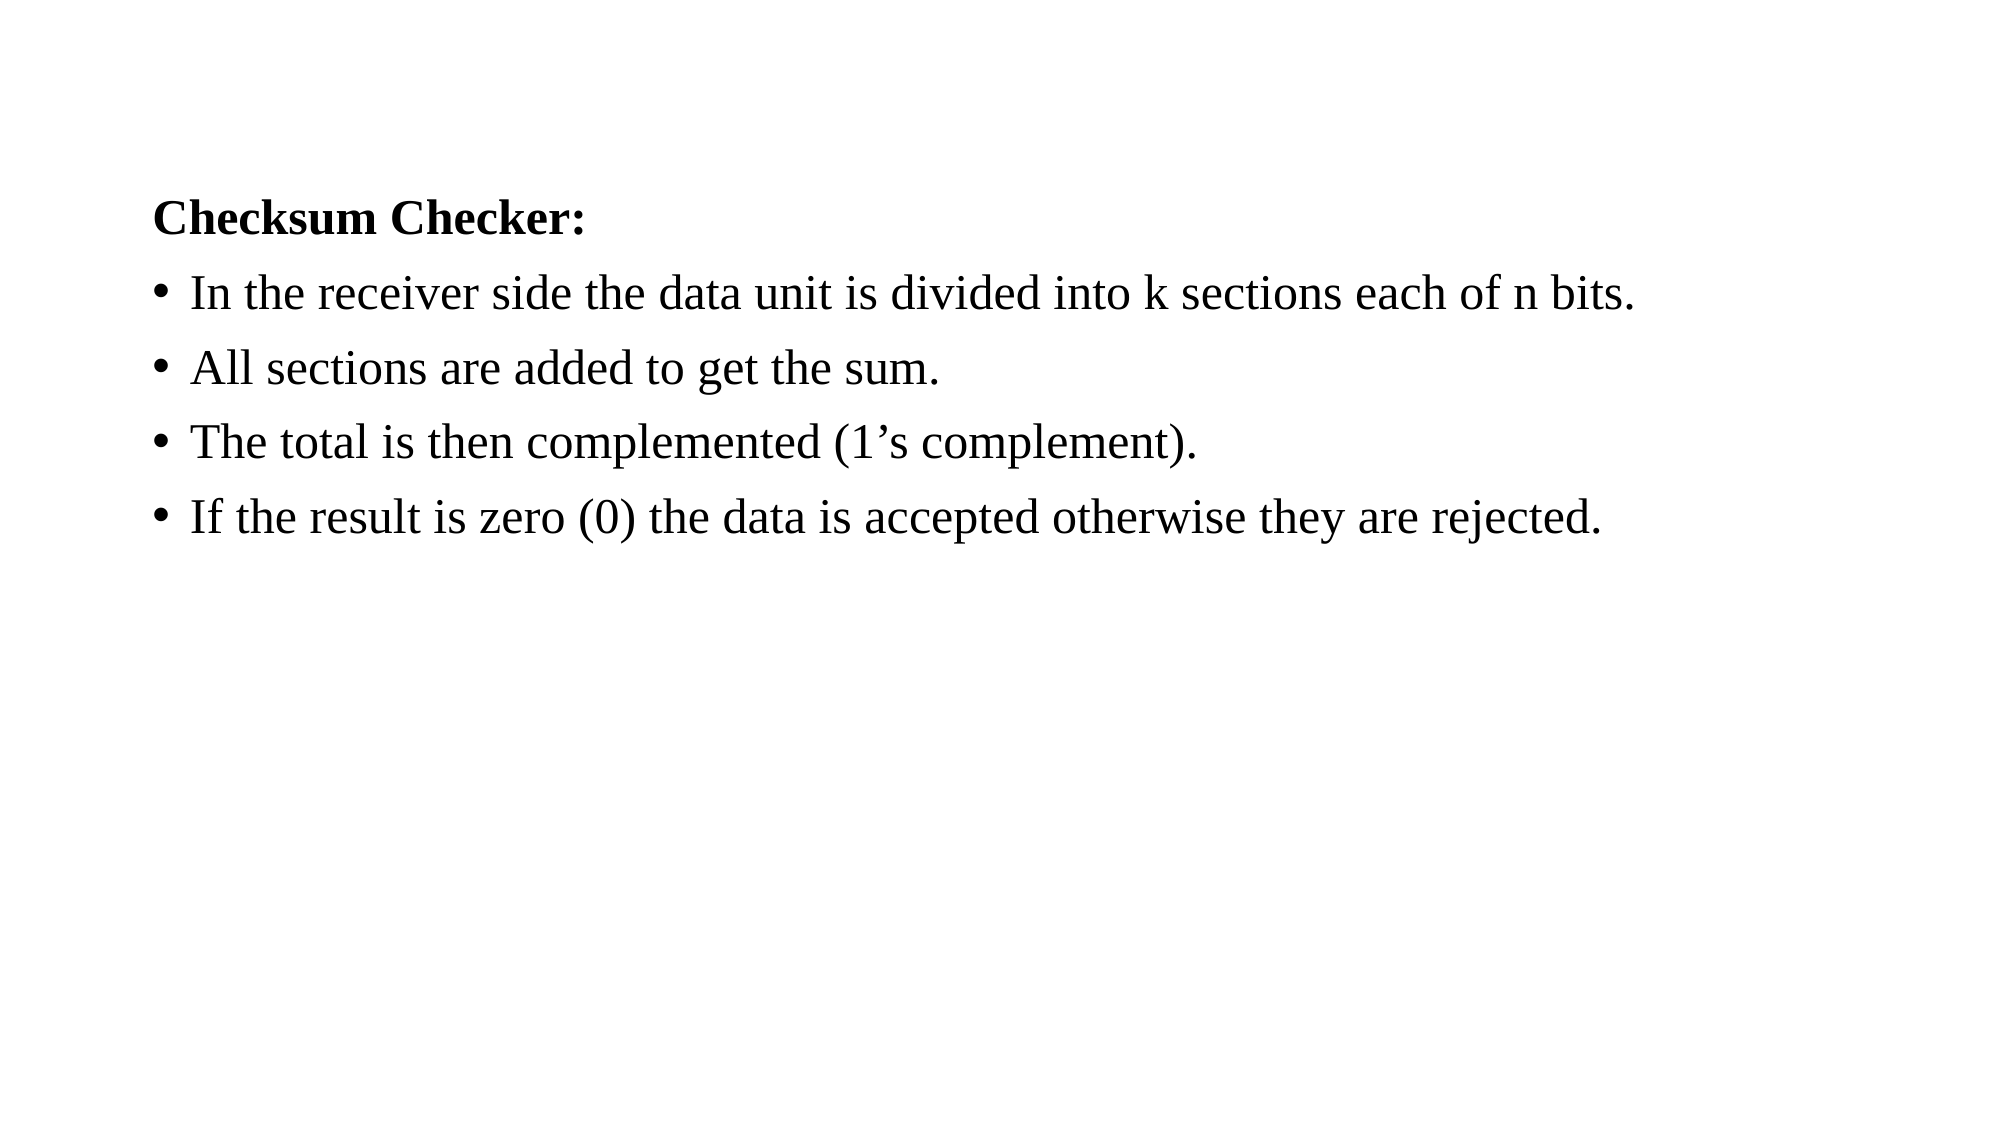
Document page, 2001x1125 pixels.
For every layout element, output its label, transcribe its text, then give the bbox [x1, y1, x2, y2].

list Checksum Checker: In the receiver side the data unit is divided into k sections each of n bits. All sections are added to get the sum. The total is then complemented (1’s complement). If the result is zero (0) the data is accepted otherwise they are rejected. [137, 183, 1863, 1014]
